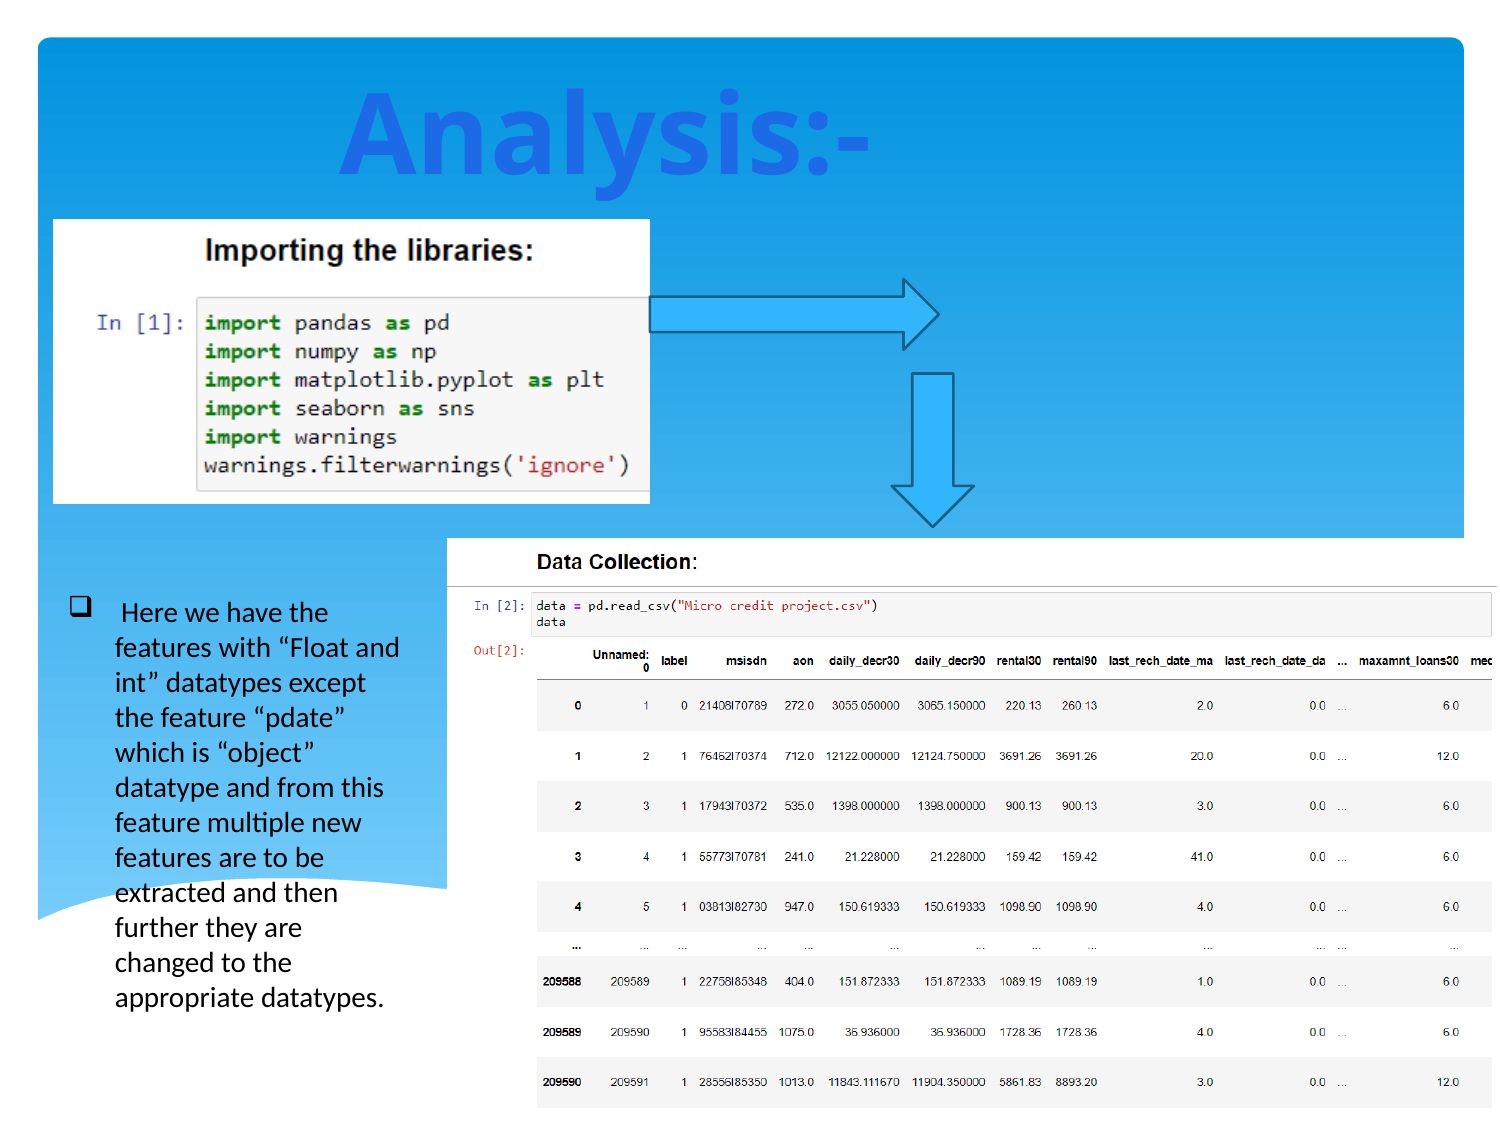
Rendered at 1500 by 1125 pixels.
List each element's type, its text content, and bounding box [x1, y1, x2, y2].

text_box Analysis:- [218, 54, 1022, 205]
text_box [890, 372, 976, 528]
picture [447, 538, 1500, 1121]
text_box Here we have the features with “Float and int” datatypes except the feature “pdate” which is “object” datatype and from this feature multiple new features are to be extracted and then further they are changed to the appropriate datatypes. [53, 586, 420, 1021]
text_box [655, 277, 940, 351]
picture [52, 219, 651, 504]
